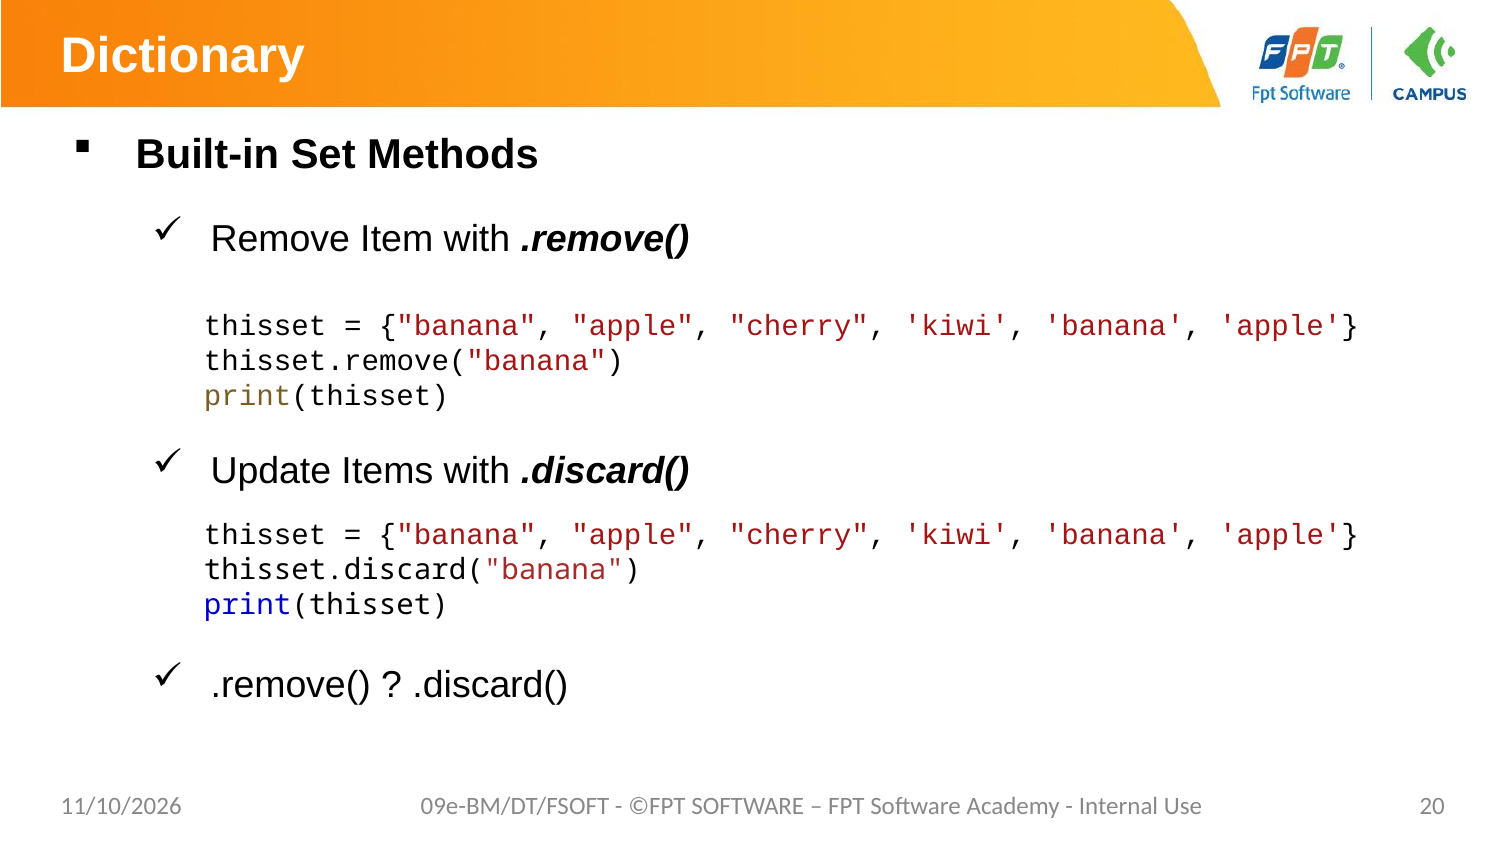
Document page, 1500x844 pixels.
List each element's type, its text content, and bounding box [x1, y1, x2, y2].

list Built-in Set Methods Remove Item with .remove() Update Items with .discard() .remove() ? .discard() [45, 119, 1461, 773]
slide_number 20 [1350, 782, 1461, 827]
title Dictionary [45, 0, 1176, 106]
picture [1, 0, 1499, 844]
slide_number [45, 782, 270, 827]
text_box thisset = {"banana", "apple", "cherry", 'kiwi', 'banana', 'apple'} thisset.discard("banana") print(thisset) [188, 507, 1483, 628]
text_box thisset = {"banana", "apple", "cherry", 'kiwi', 'banana', 'apple'} thisset.remove("banana") print(thisset) [188, 298, 1500, 454]
footer 09e-BM/DT/FSOFT - ©FPT SOFTWARE – FPT Software Academy - Internal Use [289, 782, 1335, 827]
